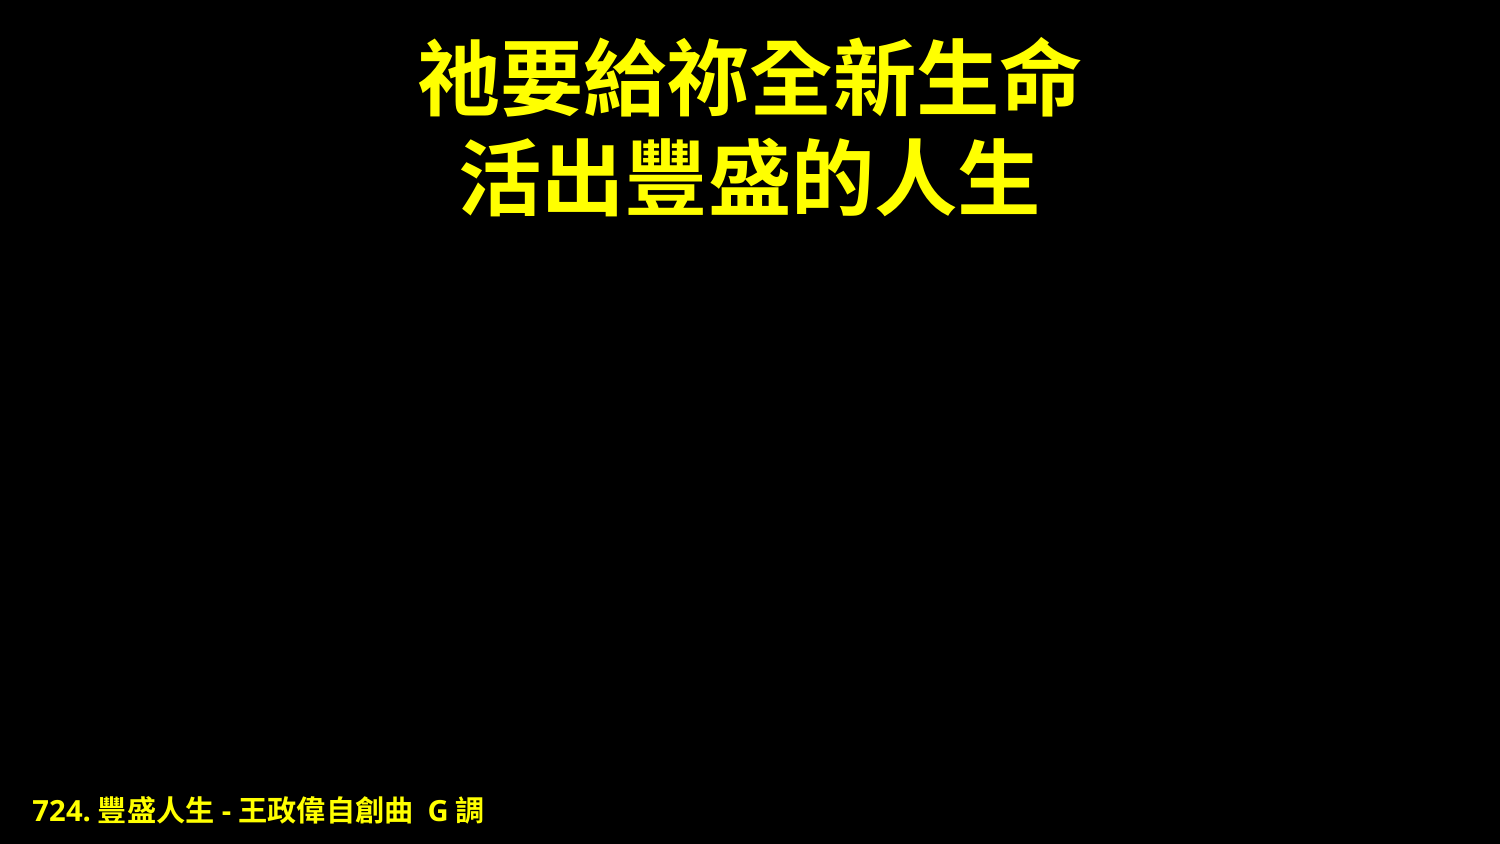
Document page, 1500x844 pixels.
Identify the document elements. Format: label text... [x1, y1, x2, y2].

text_box 724.豐盛人生-王政偉自創曲 G調 [17, 784, 750, 835]
title 祂要給祢全新生命 活出豐盛的人生 [0, 55, 1500, 197]
